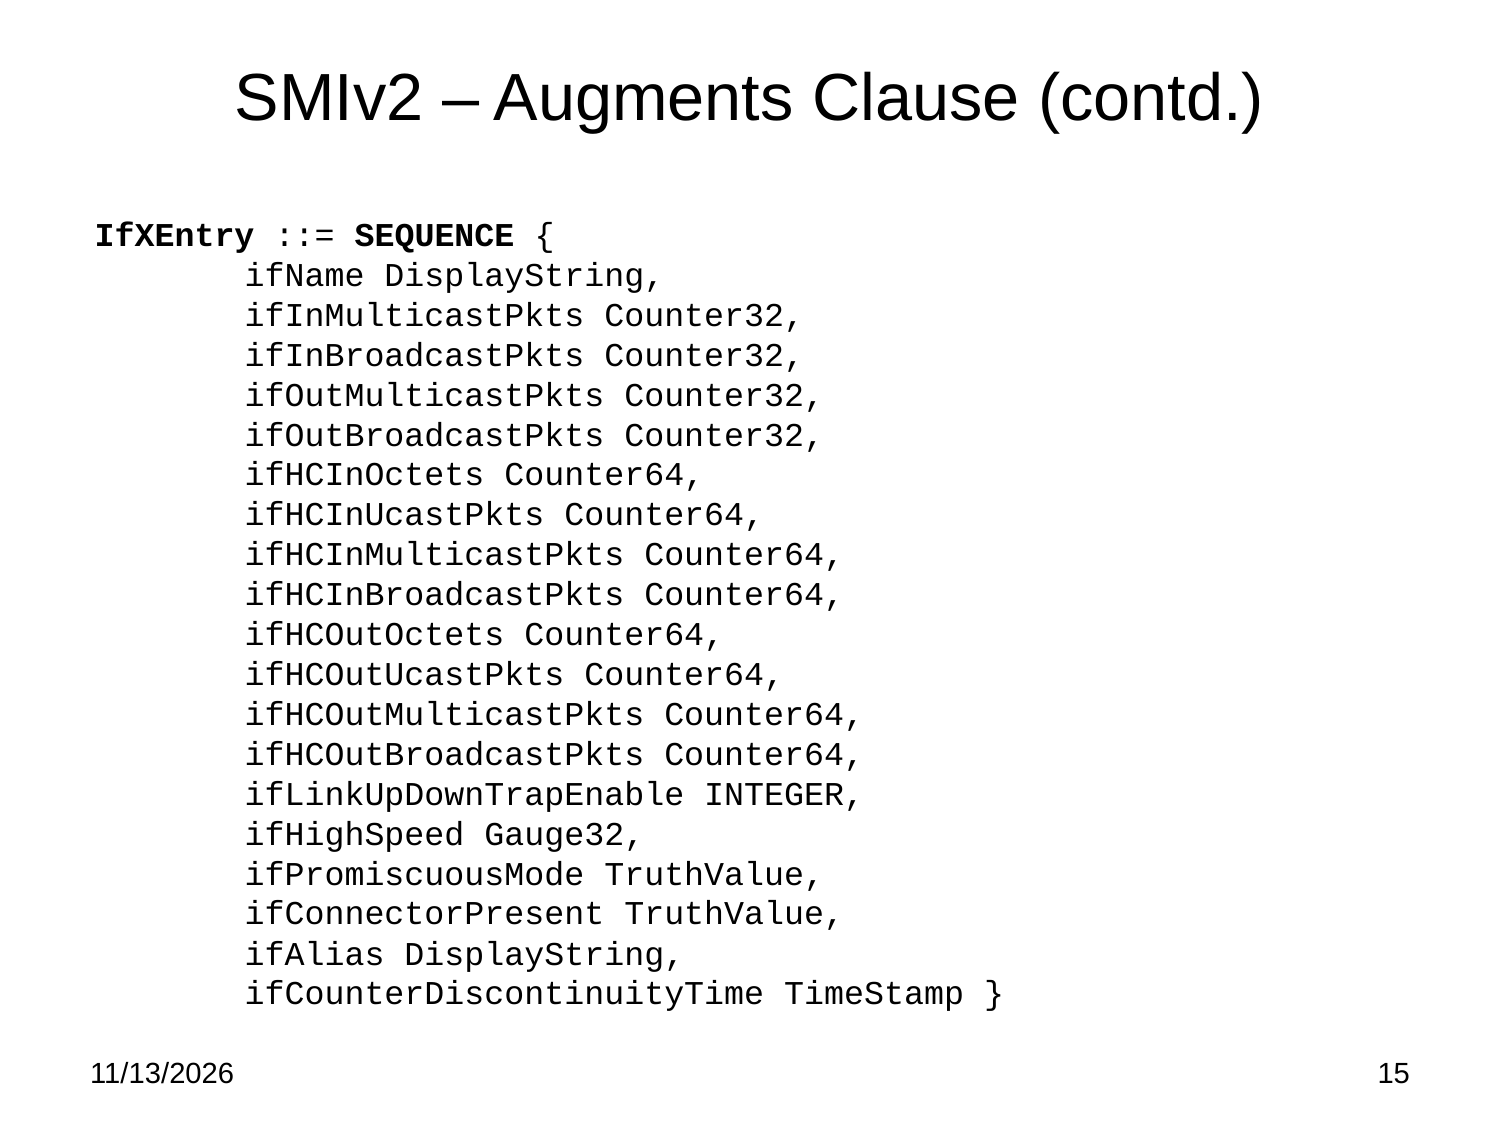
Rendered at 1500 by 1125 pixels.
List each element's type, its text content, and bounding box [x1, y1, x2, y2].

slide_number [74, 1046, 426, 1125]
title SMIv2 – Augments Clause (contd.) [75, 0, 1425, 188]
text_box IfXEntry ::= SEQUENCE { ifName DisplayString, ifInMulticastPkts Counter32, ifInBroadcastPkts Counter32, ifOutMulticastPkts Counter32, ifOutBroadcastPkts Counter32, ifHCInOctets Counter64, ifHCInUcastPkts Counter64, ifHCInMulticastPkts Counter64, ifHCInBroadcastPkts Counter64, ifHCOutOctets Counter64, ifHCOutUcastPkts Counter64, ifHCOutMulticastPkts Counter64, ifHCOutBroadcastPkts Counter64, ifLinkUpDownTrapEnable INTEGER, ifHighSpeed Gauge32, ifPromiscuousMode TruthValue, ifConnectorPresent TruthValue, ifAlias DisplayString, ifCounterDiscontinuityTime TimeStamp } [79, 205, 1417, 1026]
slide_number 15 [1074, 1046, 1426, 1125]
